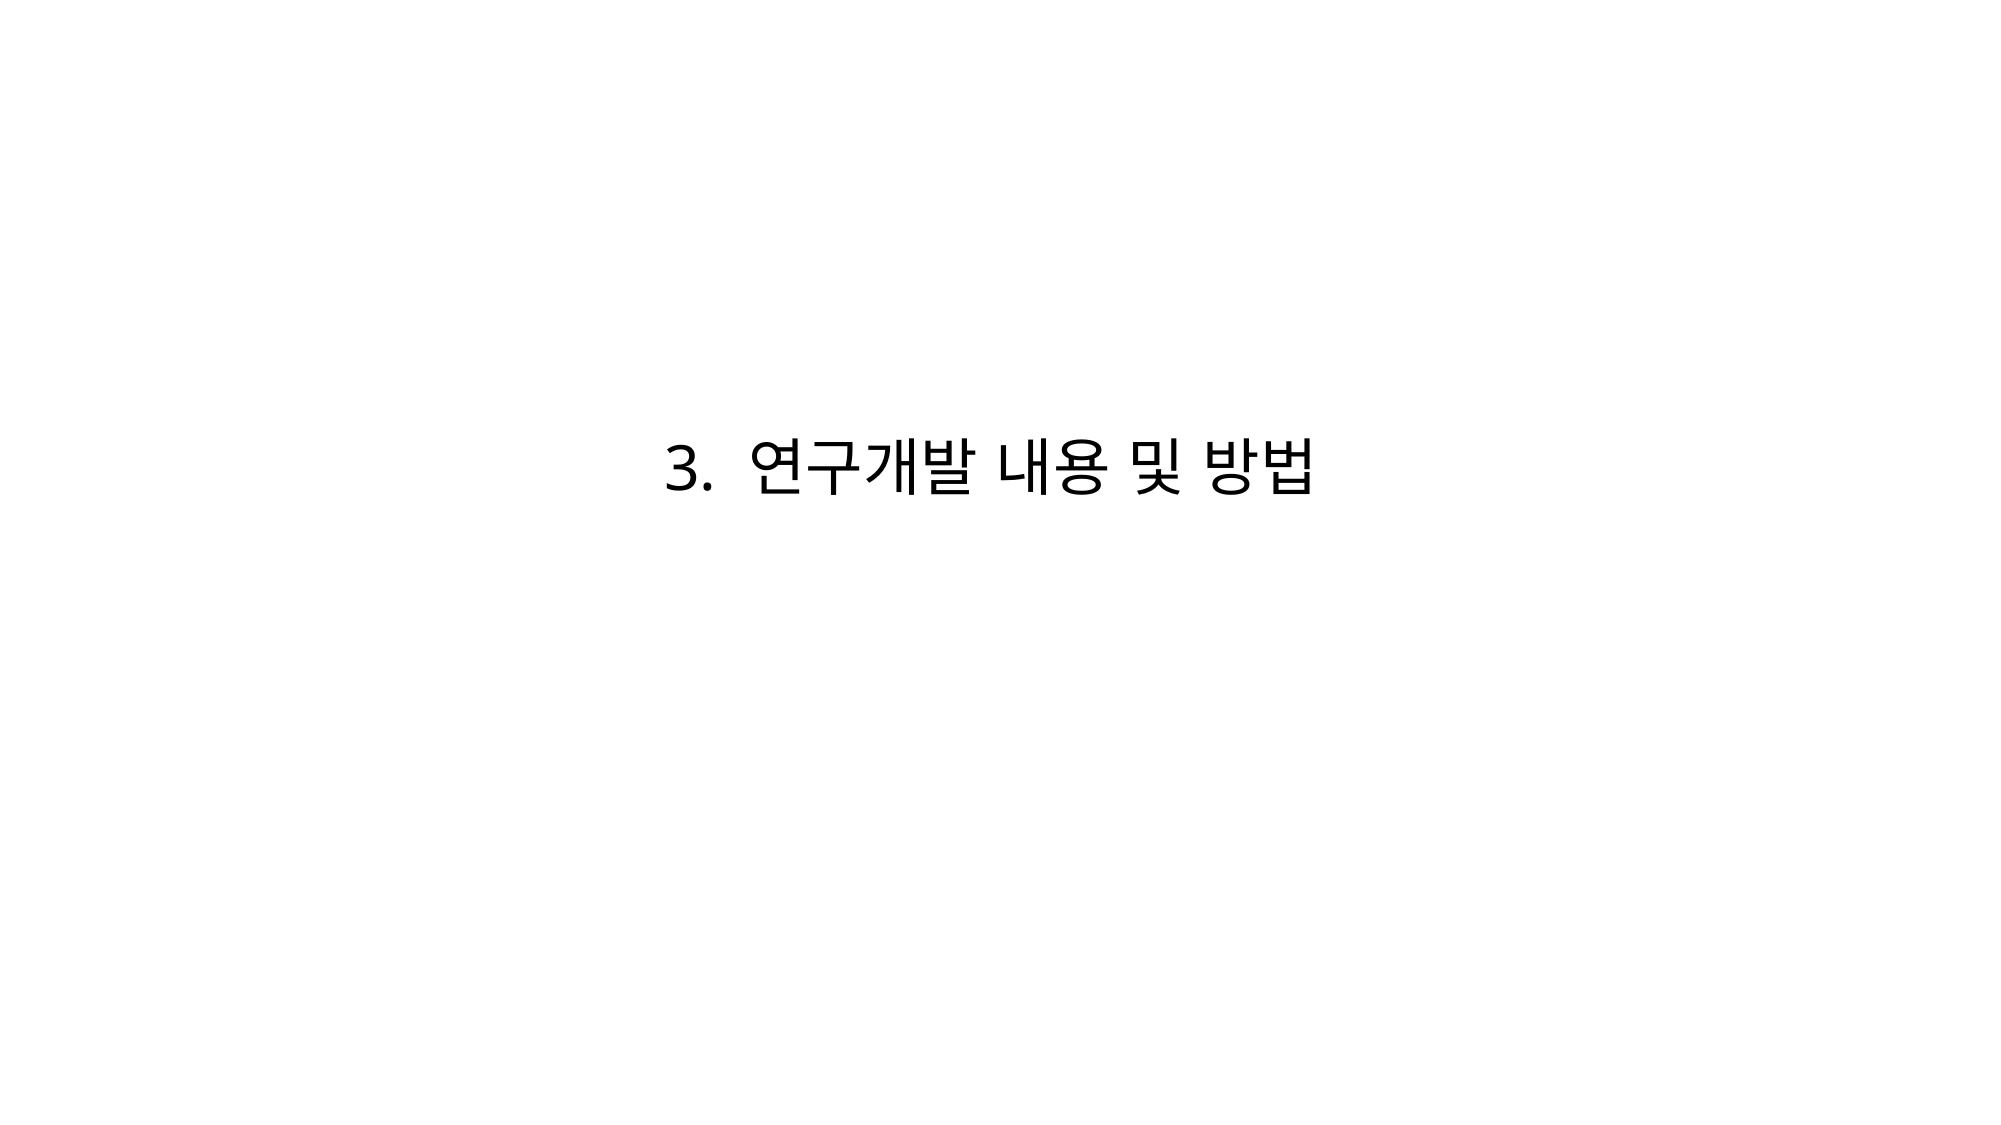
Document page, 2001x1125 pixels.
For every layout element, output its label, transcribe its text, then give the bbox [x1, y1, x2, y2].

text_box 3. 연구개발 내용 및 방법 [562, 420, 1437, 511]
